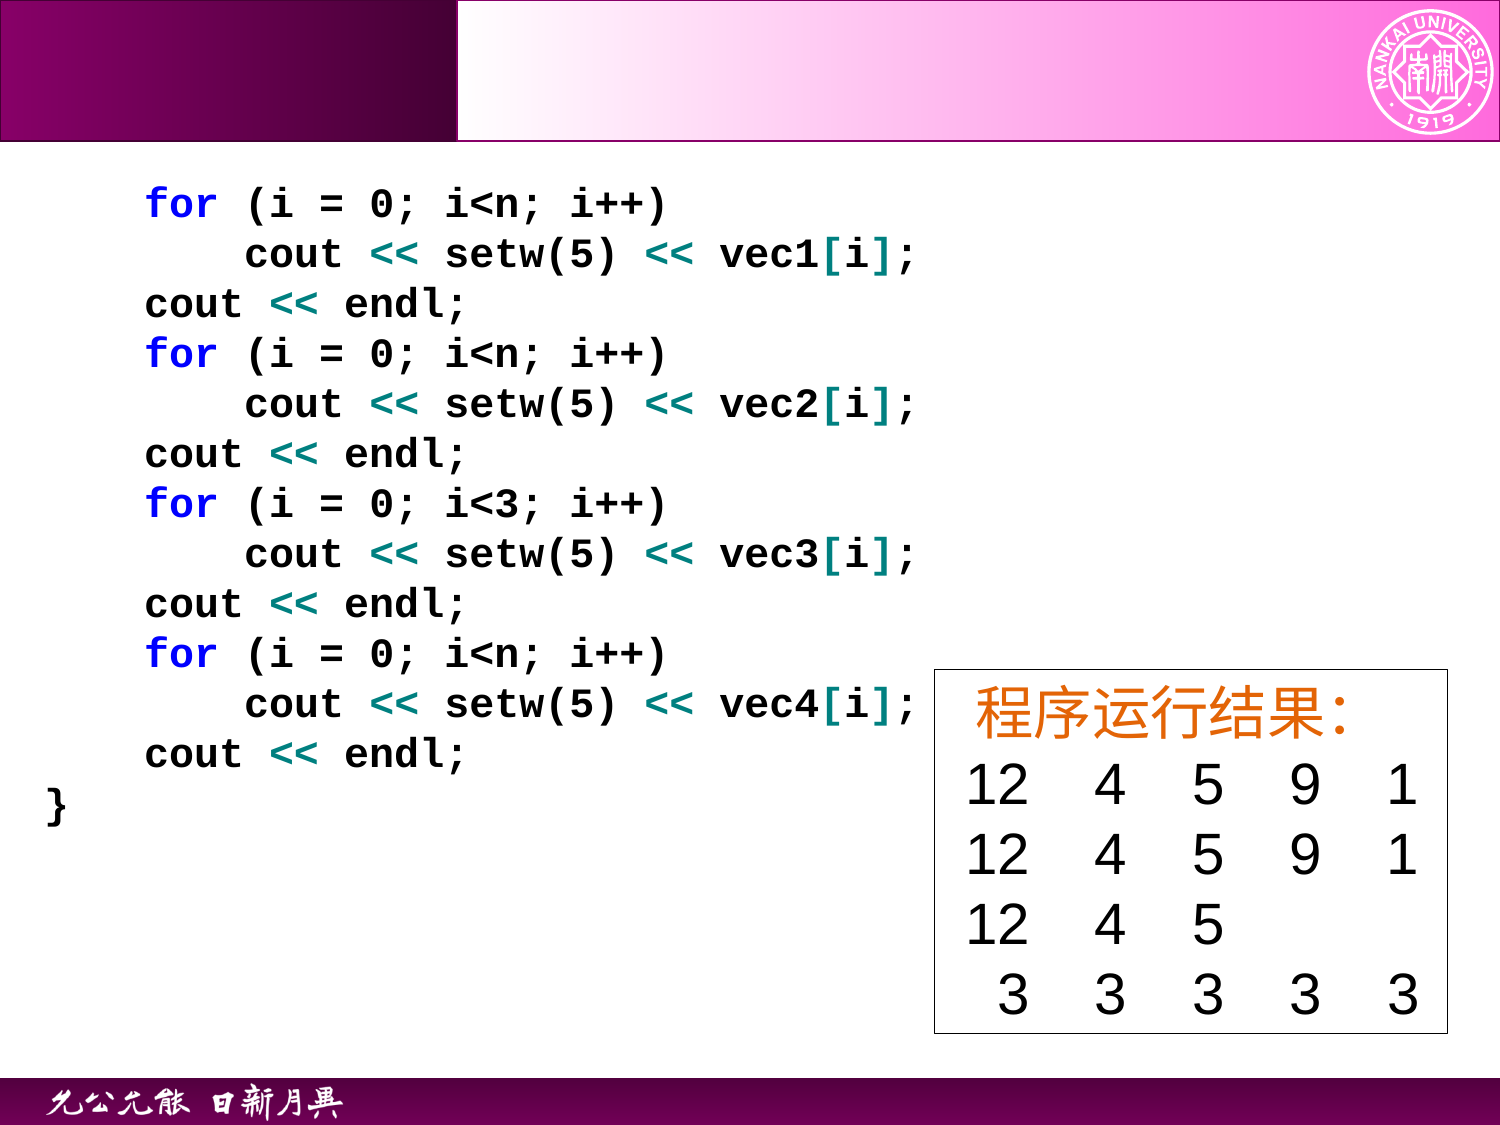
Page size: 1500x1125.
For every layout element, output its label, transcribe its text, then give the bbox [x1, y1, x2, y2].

text_box 程序运行结果： 12 4 5 9 1 12 4 5 9 1 12 4 5 3 3 3 3 3 [934, 668, 1448, 1034]
picture [35, 1081, 356, 1122]
text_box for (i = 0; i<n; i++) cout << setw(5) << vec1[i]; cout << endl; for (i = 0; i<n; i++) cout << setw(5) << vec2[i]; cout << endl; for (i = 0; i<3; i++) cout << setw(5) << vec3[i]; cout << endl; for (i = 0; i<n; i++) cout << setw(5) << vec4[i]; cout << endl; } [29, 168, 1447, 834]
